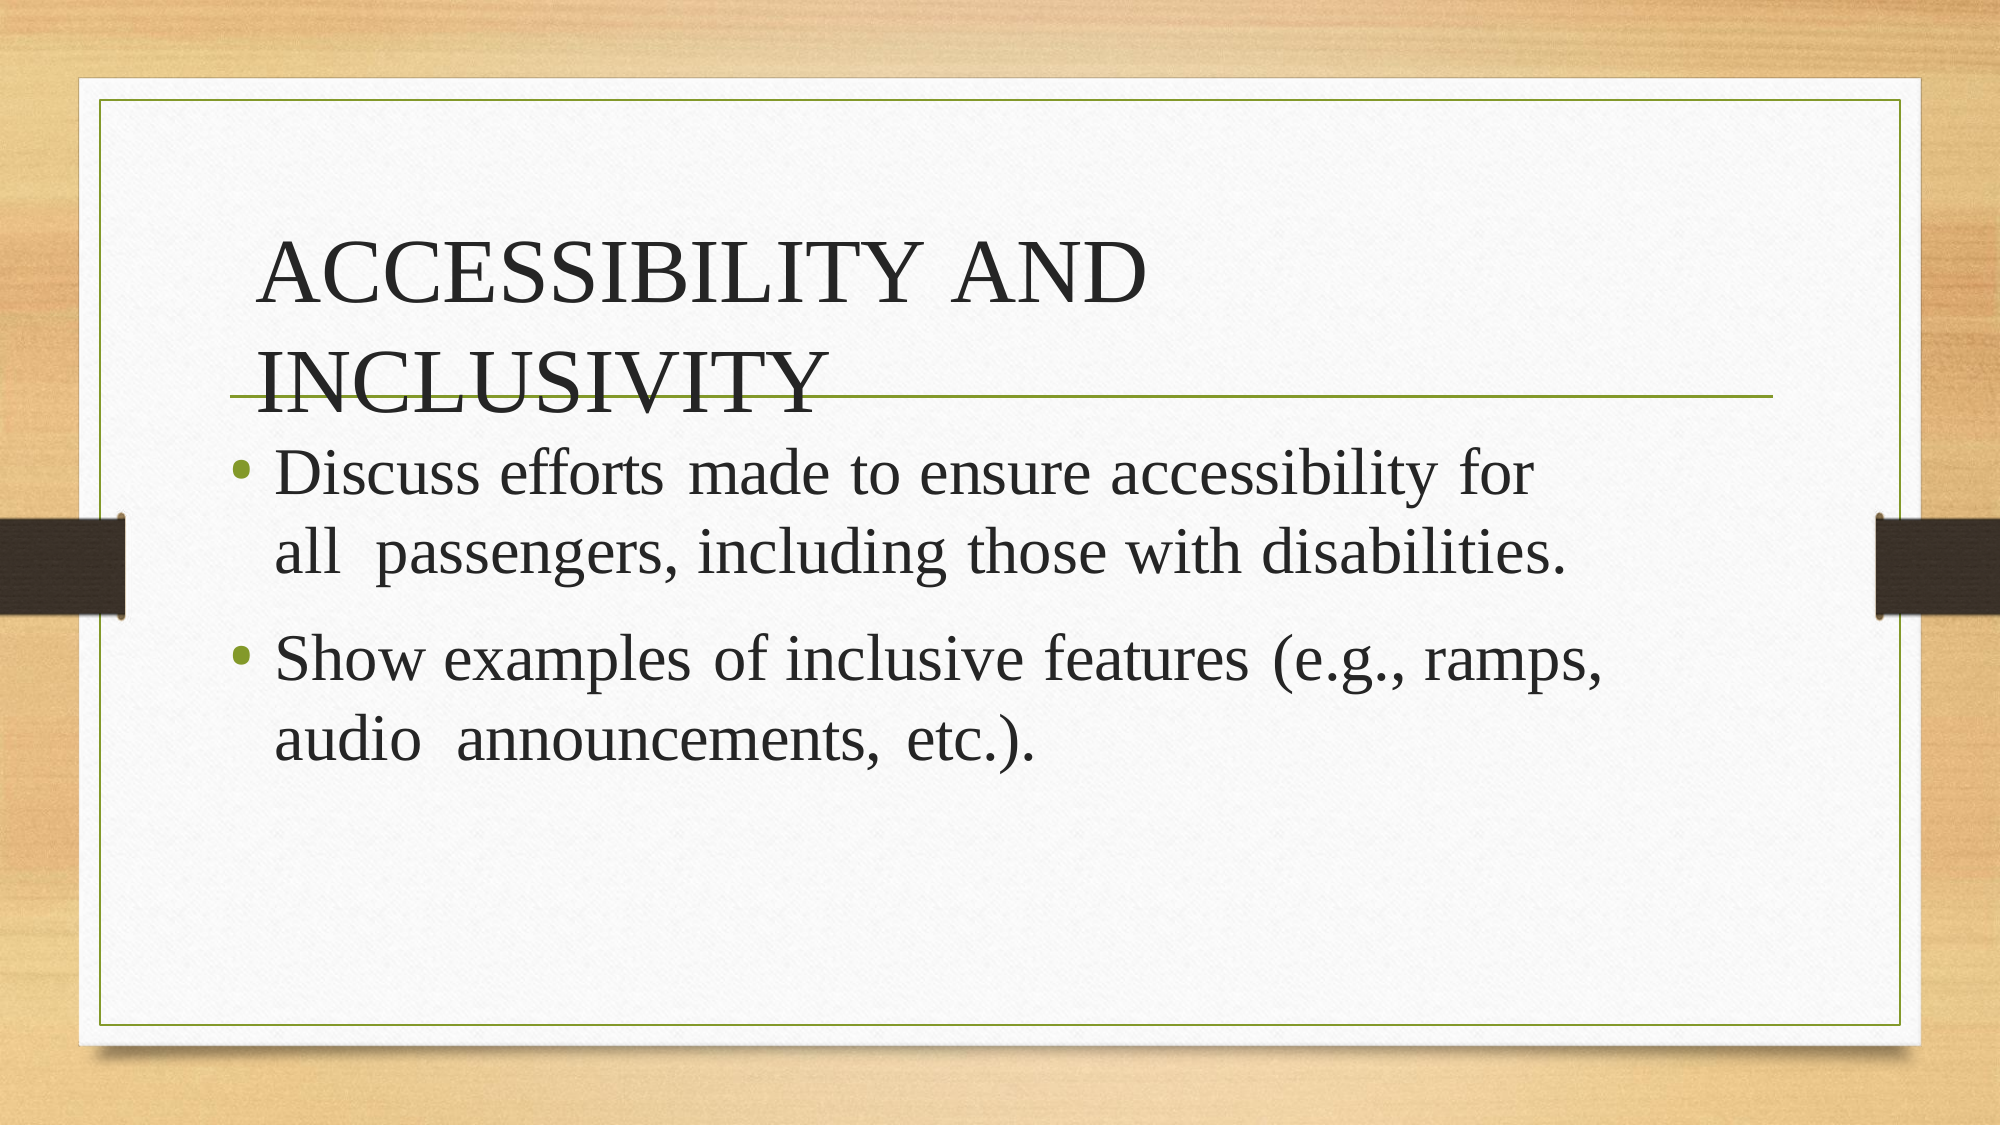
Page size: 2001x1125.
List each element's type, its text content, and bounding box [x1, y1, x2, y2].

picture [0, 0, 2000, 1125]
title ACCESSIBILITY AND INCLUSIVITY [252, 208, 1748, 422]
text_box Discuss efforts made to ensure accessibility for all passengers, including those with disabilities. Show examples of inclusive features (e.g., ramps, audio announcements, etc.). [225, 422, 1767, 775]
